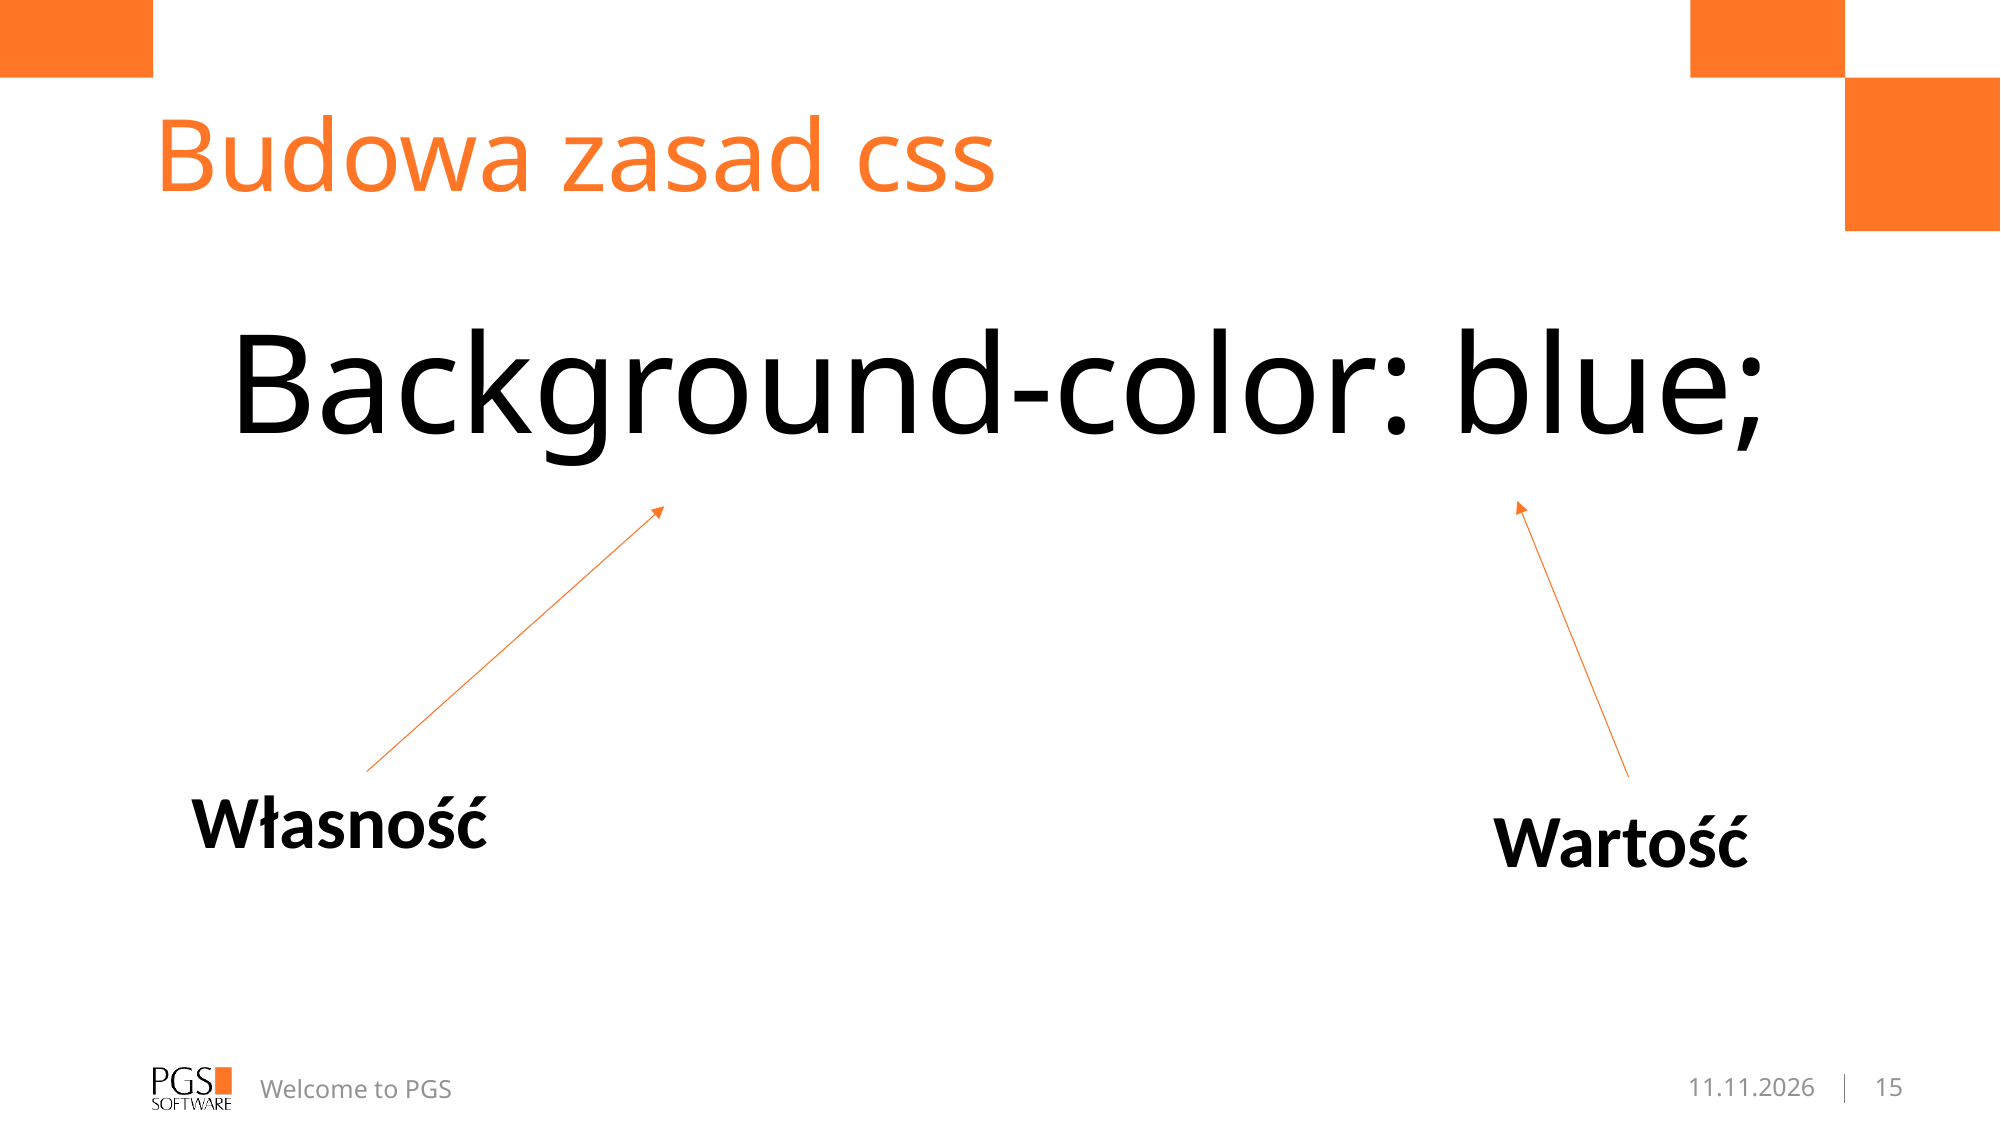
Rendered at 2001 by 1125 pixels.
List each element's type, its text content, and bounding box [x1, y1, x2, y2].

picture [137, 1052, 230, 1125]
slide_number 15 [1845, 1052, 2000, 1125]
list Background-color: blue; [153, 307, 1845, 971]
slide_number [1537, 1052, 1845, 1125]
text_box Własność [132, 771, 665, 855]
text_box Wartość [1383, 791, 1915, 874]
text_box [366, 506, 665, 772]
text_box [1517, 501, 1629, 778]
footer Welcome to PGS [230, 1052, 1384, 1125]
title Budowa zasad css [153, 77, 1691, 232]
